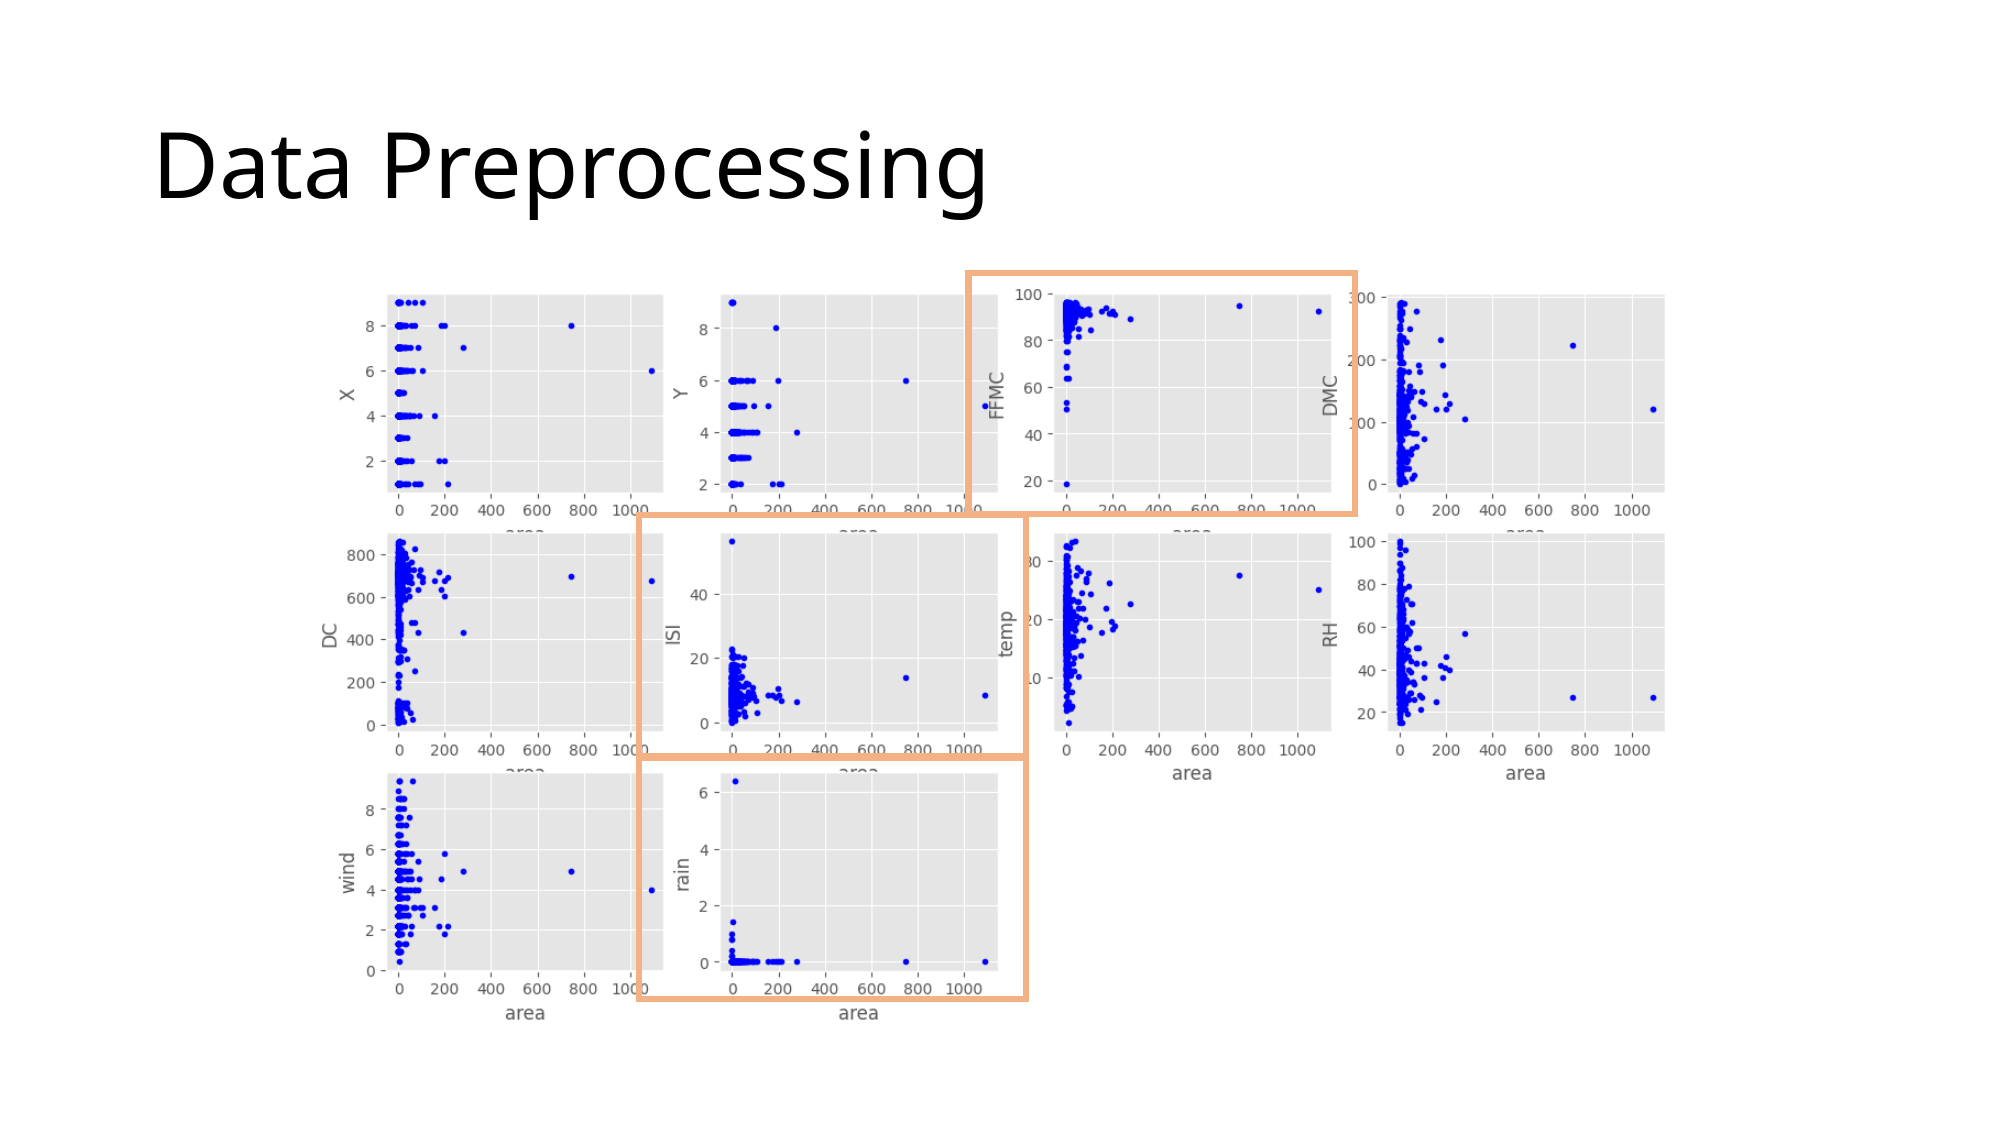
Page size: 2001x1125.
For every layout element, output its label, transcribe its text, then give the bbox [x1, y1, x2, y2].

text_box [967, 272, 1356, 277]
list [308, 277, 1676, 1034]
title Data Preprocessing [137, 59, 1863, 278]
